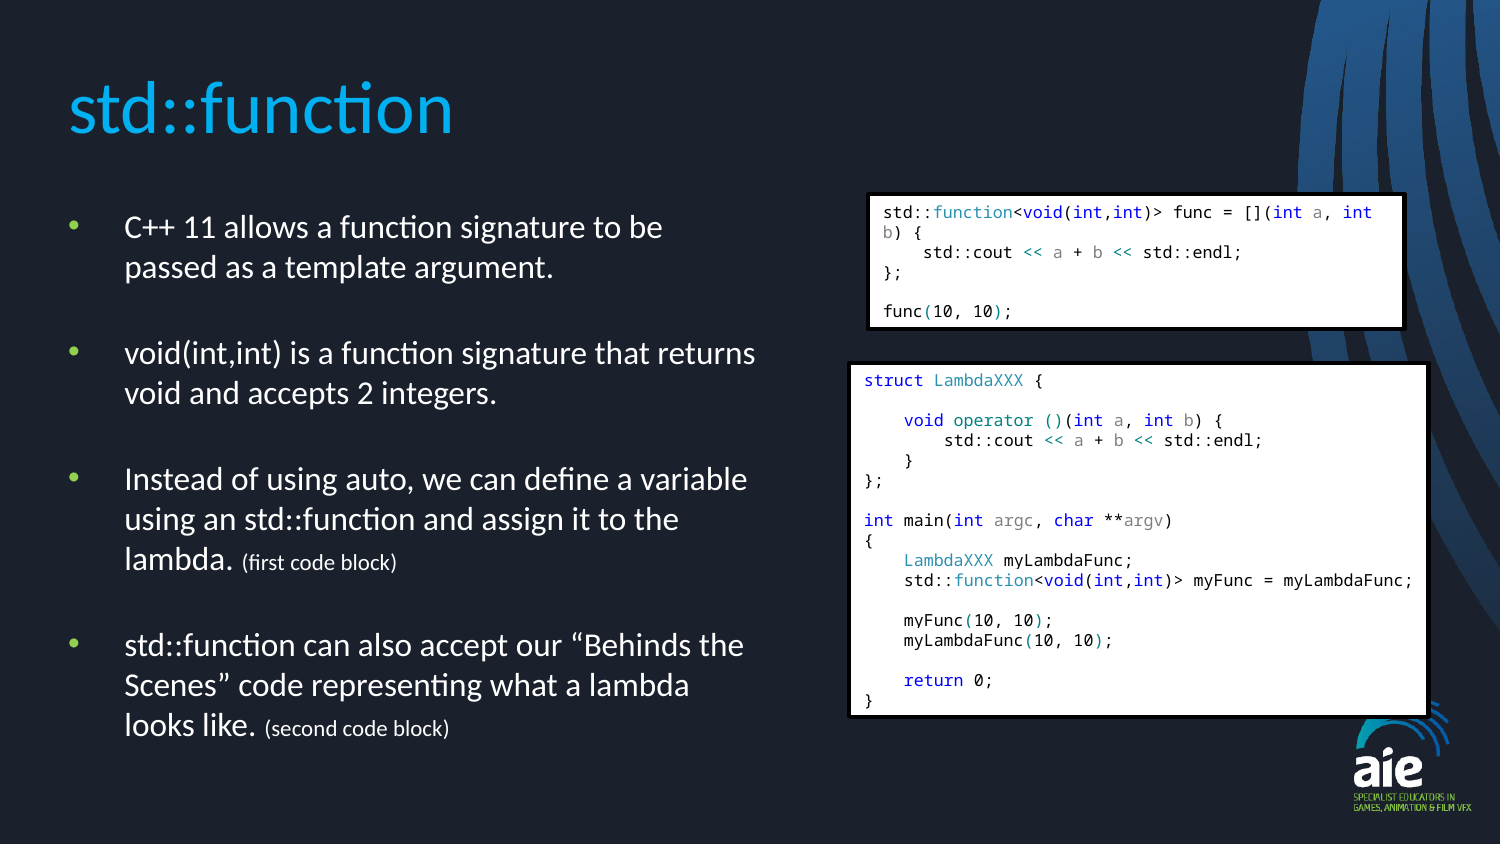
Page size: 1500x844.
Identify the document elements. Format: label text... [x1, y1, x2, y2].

text_box struct LambdaXXX { void operator ()(int a, int b) { std::cout << a + b << std::endl; } }; int main(int argc, char **argv) { LambdaXXX myLambdaFunc; std::function<void(int,int)> myFunc = myLambdaFunc; myFunc(10, 10); myLambdaFunc(10, 10); return 0; } [847, 361, 1431, 719]
text_box std::function<void(int,int)> func = [](int a, int b) { std::cout << a + b << std::endl; }; func(10, 10); [866, 192, 1407, 331]
title std::function [53, 33, 1425, 175]
picture [0, 0, 1500, 844]
list C++ 11 allows a function signature to be passed as a template argument. void(int,int) is a function signature that returns void and accepts 2 integers. Instead of using auto, we can define a variable using an std::function and assign it to the lambda. (first code block) std::function can also accept our “Behinds the Scenes” code representing what a lambda looks like. (second code block) [53, 197, 774, 753]
